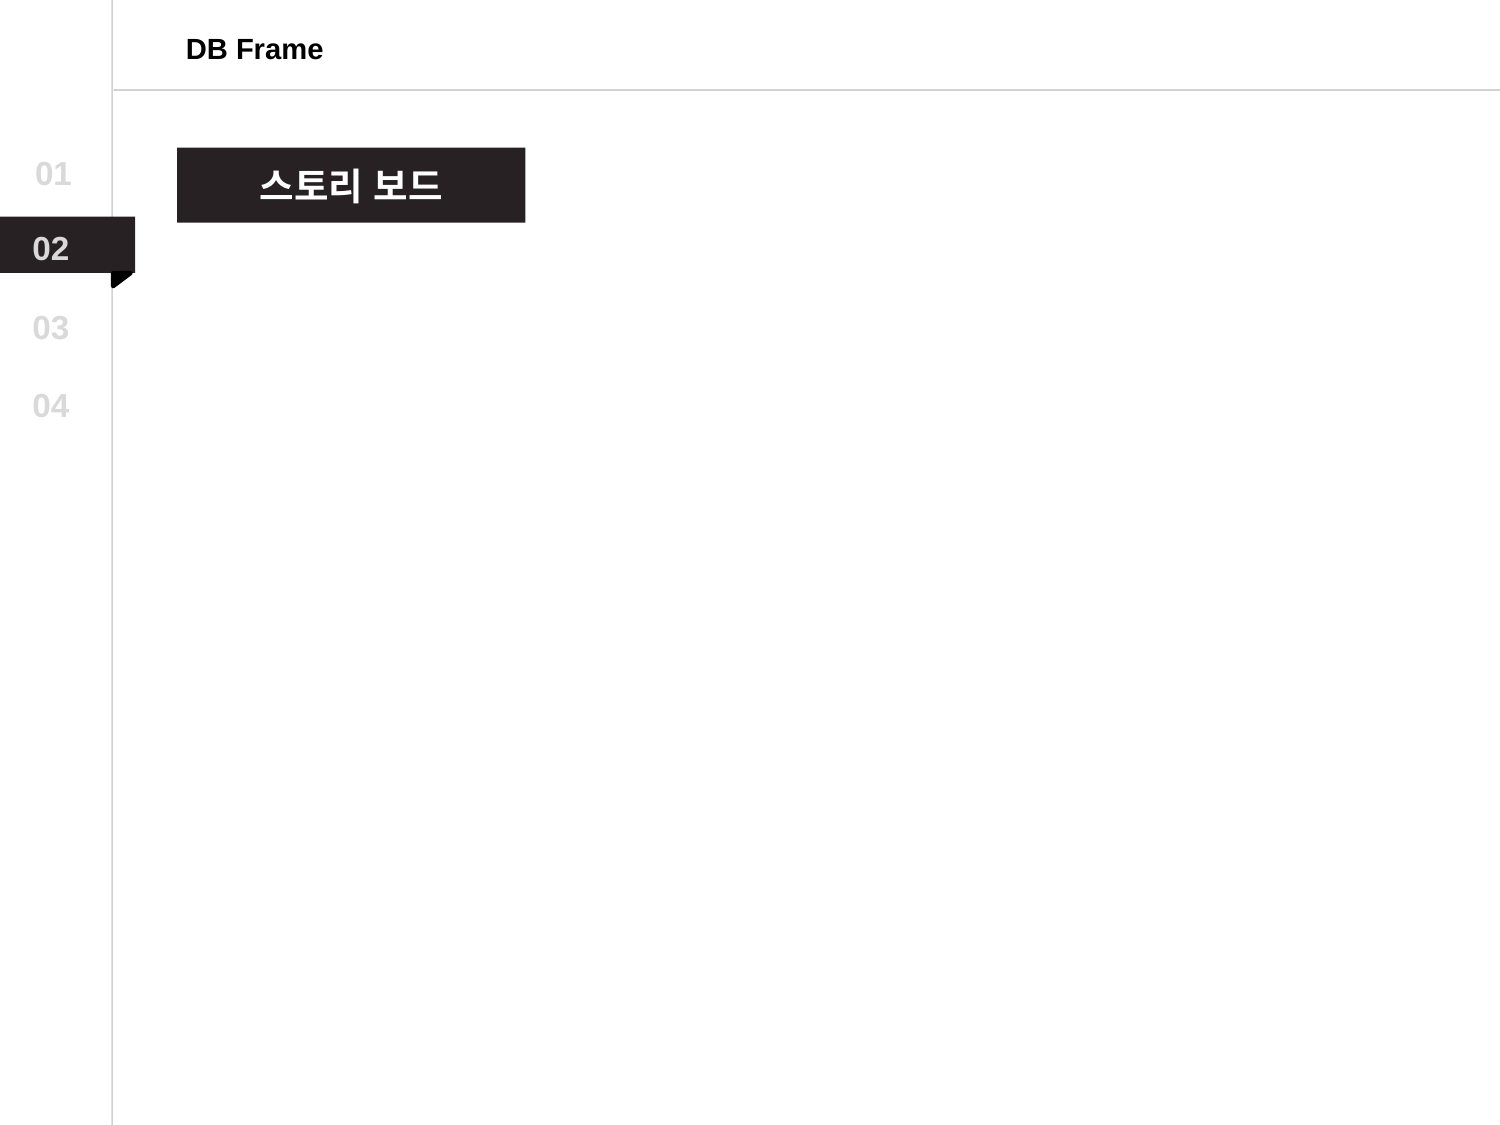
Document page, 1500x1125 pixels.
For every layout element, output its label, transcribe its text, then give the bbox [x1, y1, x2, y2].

text_box 03 [17, 298, 92, 354]
text_box DB Frame [171, 22, 467, 73]
text_box 04 [17, 376, 92, 432]
text_box 01 [20, 144, 107, 200]
text_box 02 [17, 219, 92, 275]
text_box [117, 270, 133, 286]
text_box 스토리 보드 [175, 145, 528, 225]
text_box [0, 215, 107, 275]
text_box [117, 215, 137, 275]
